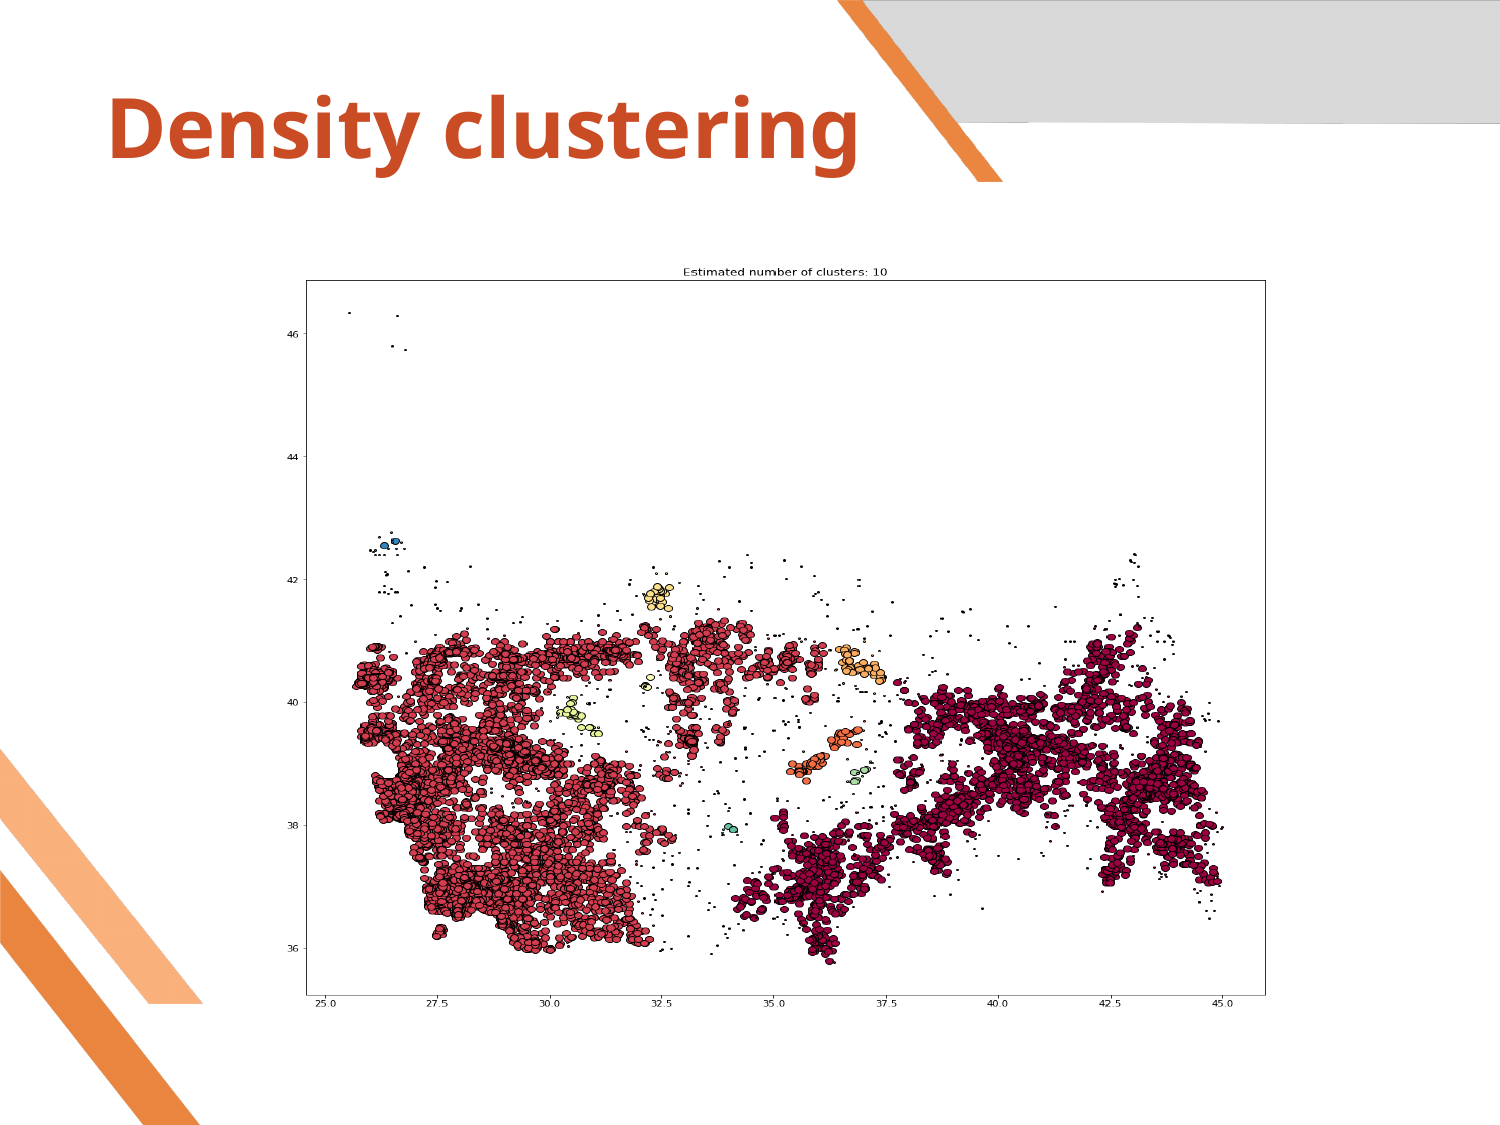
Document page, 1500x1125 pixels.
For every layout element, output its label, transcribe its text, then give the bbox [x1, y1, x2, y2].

picture [0, 745, 203, 1125]
title Density clustering [75, 59, 875, 191]
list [279, 262, 1273, 1013]
picture [837, 0, 1500, 182]
